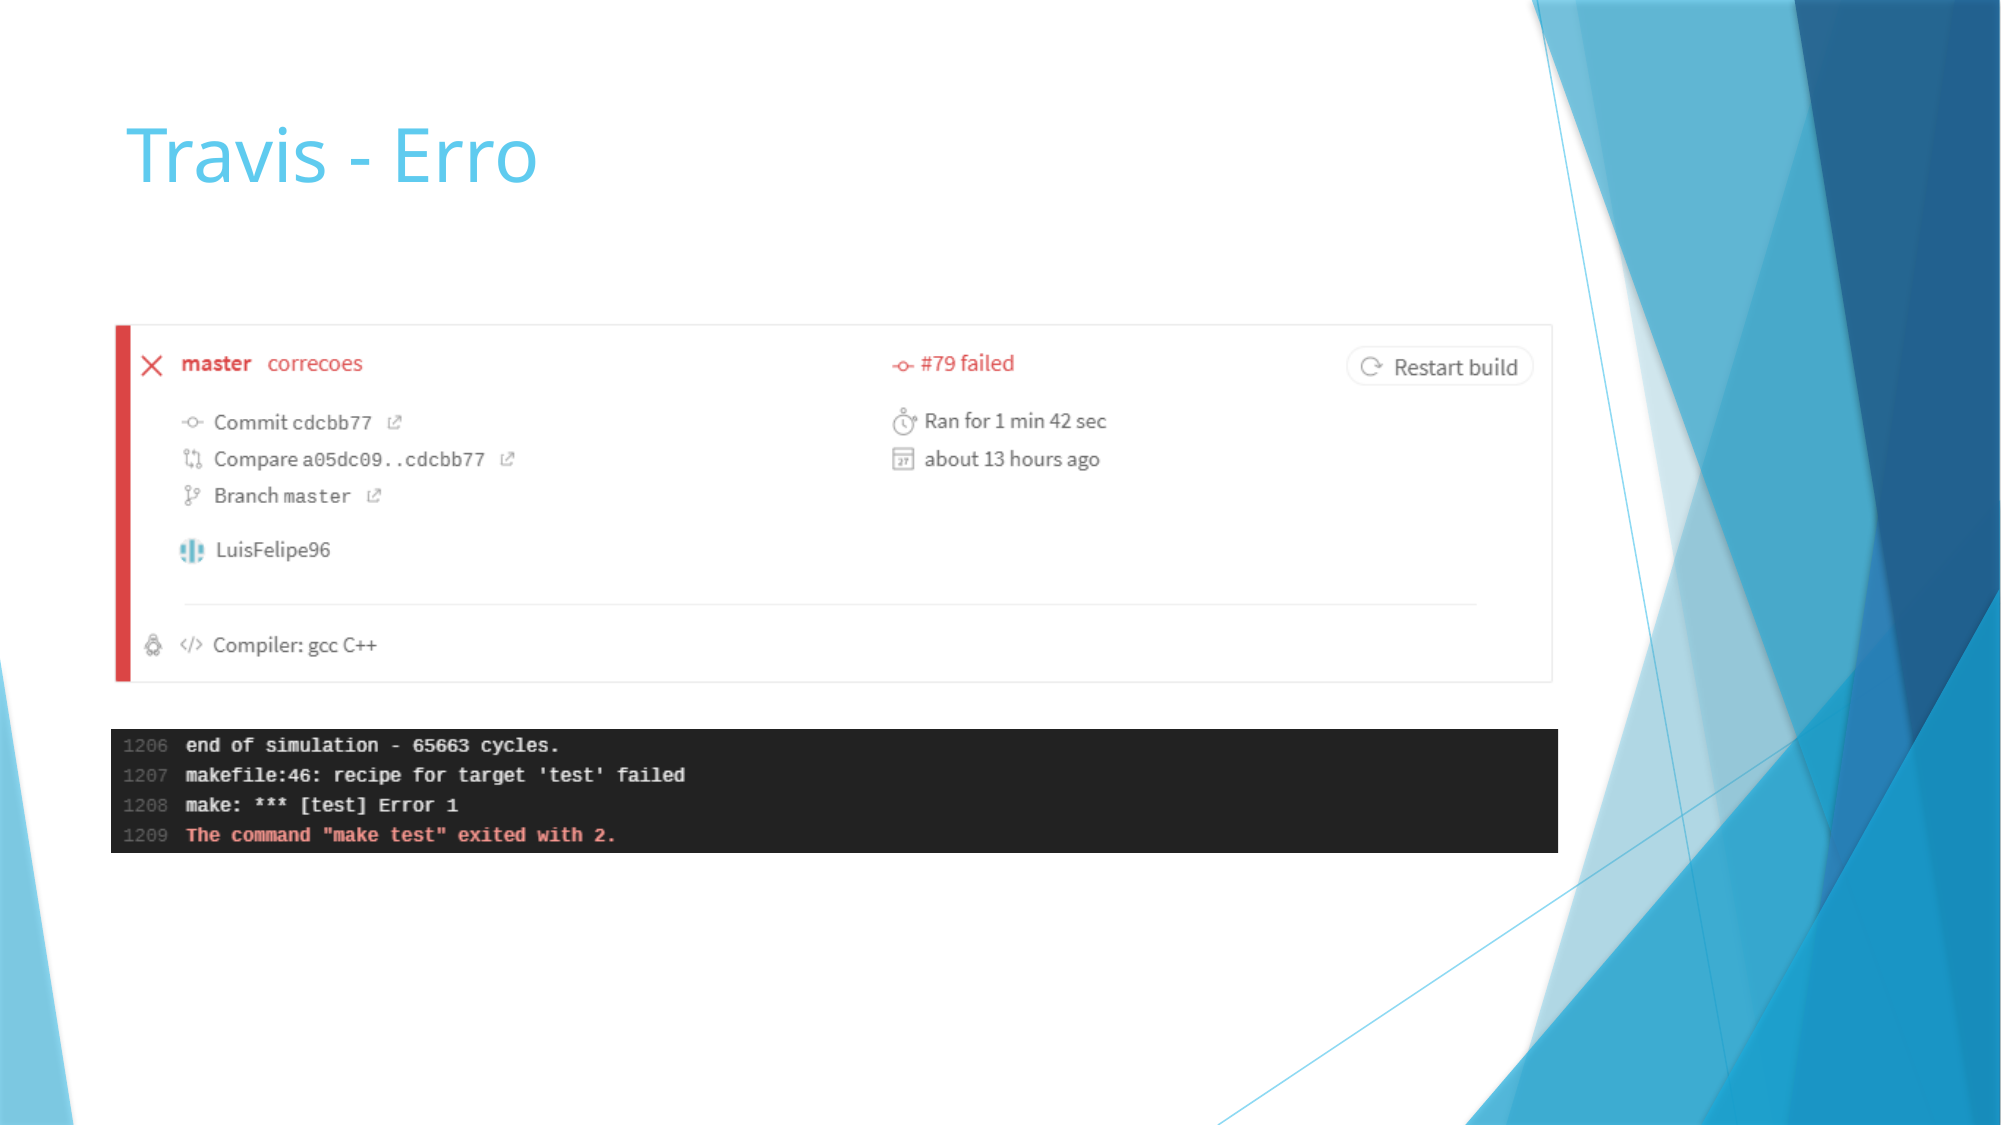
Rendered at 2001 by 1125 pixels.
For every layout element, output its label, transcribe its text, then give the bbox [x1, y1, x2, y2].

title Travis - Erro [111, 99, 1522, 315]
picture [110, 316, 1559, 698]
picture [110, 729, 1559, 854]
